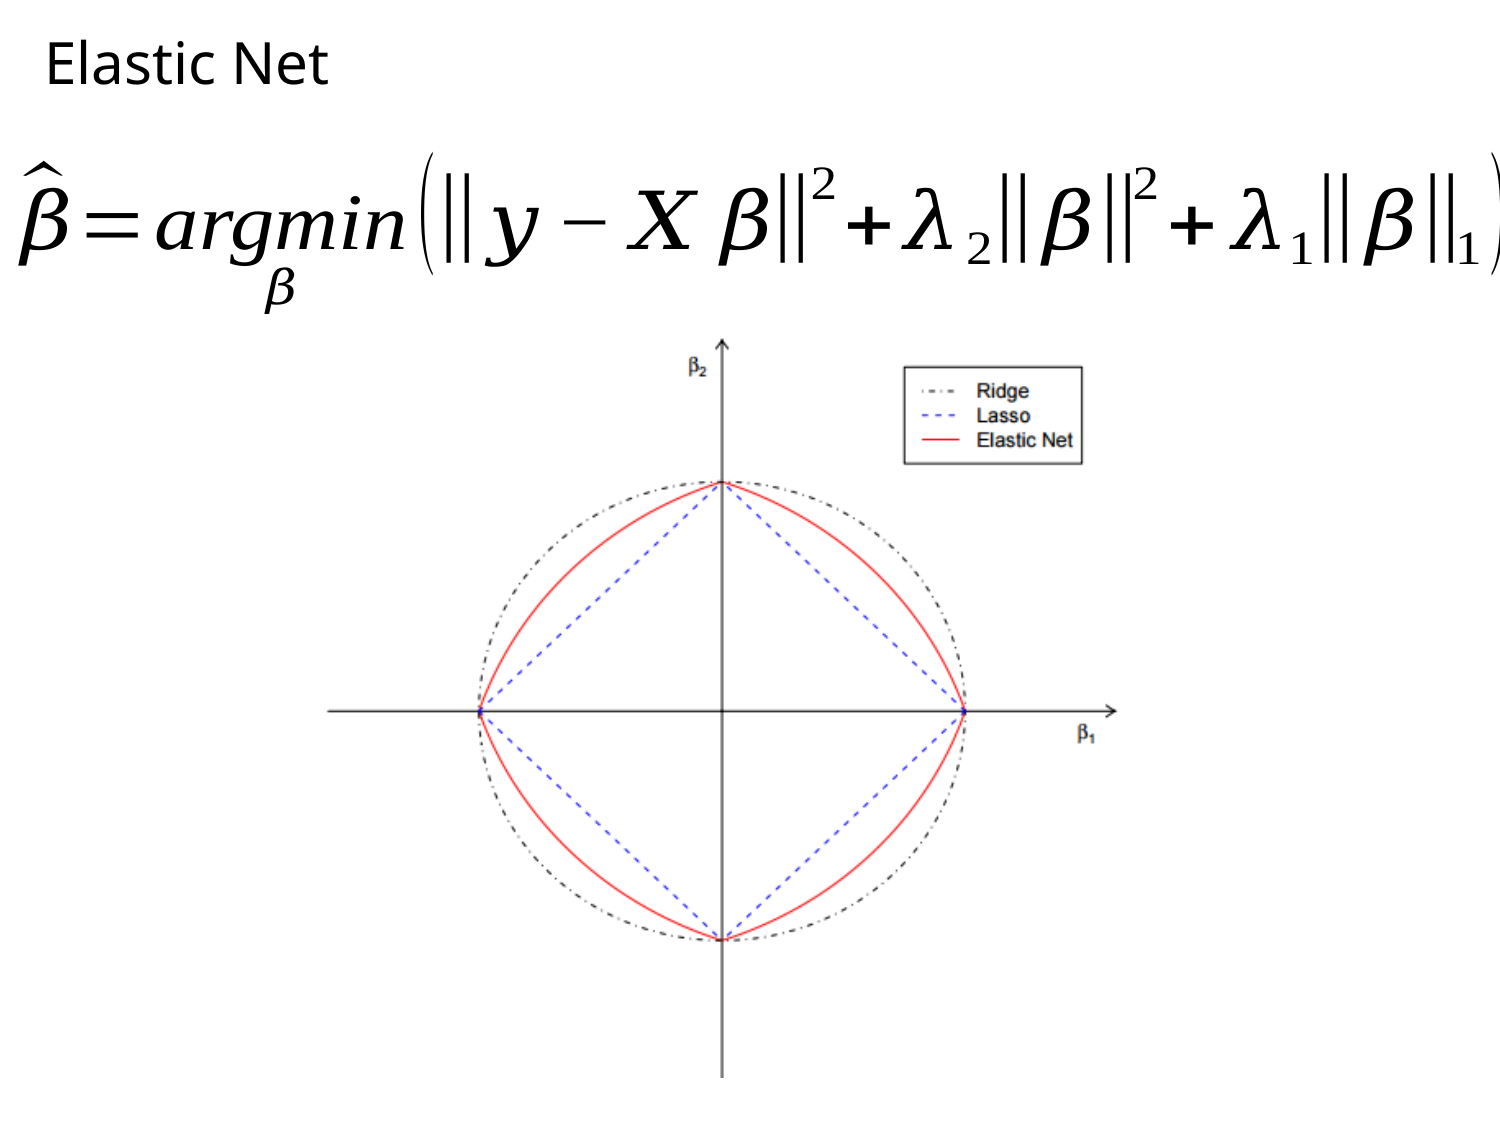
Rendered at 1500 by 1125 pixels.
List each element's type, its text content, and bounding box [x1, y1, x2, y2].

list Elastic Net [29, 19, 1353, 102]
picture [324, 326, 1137, 1078]
